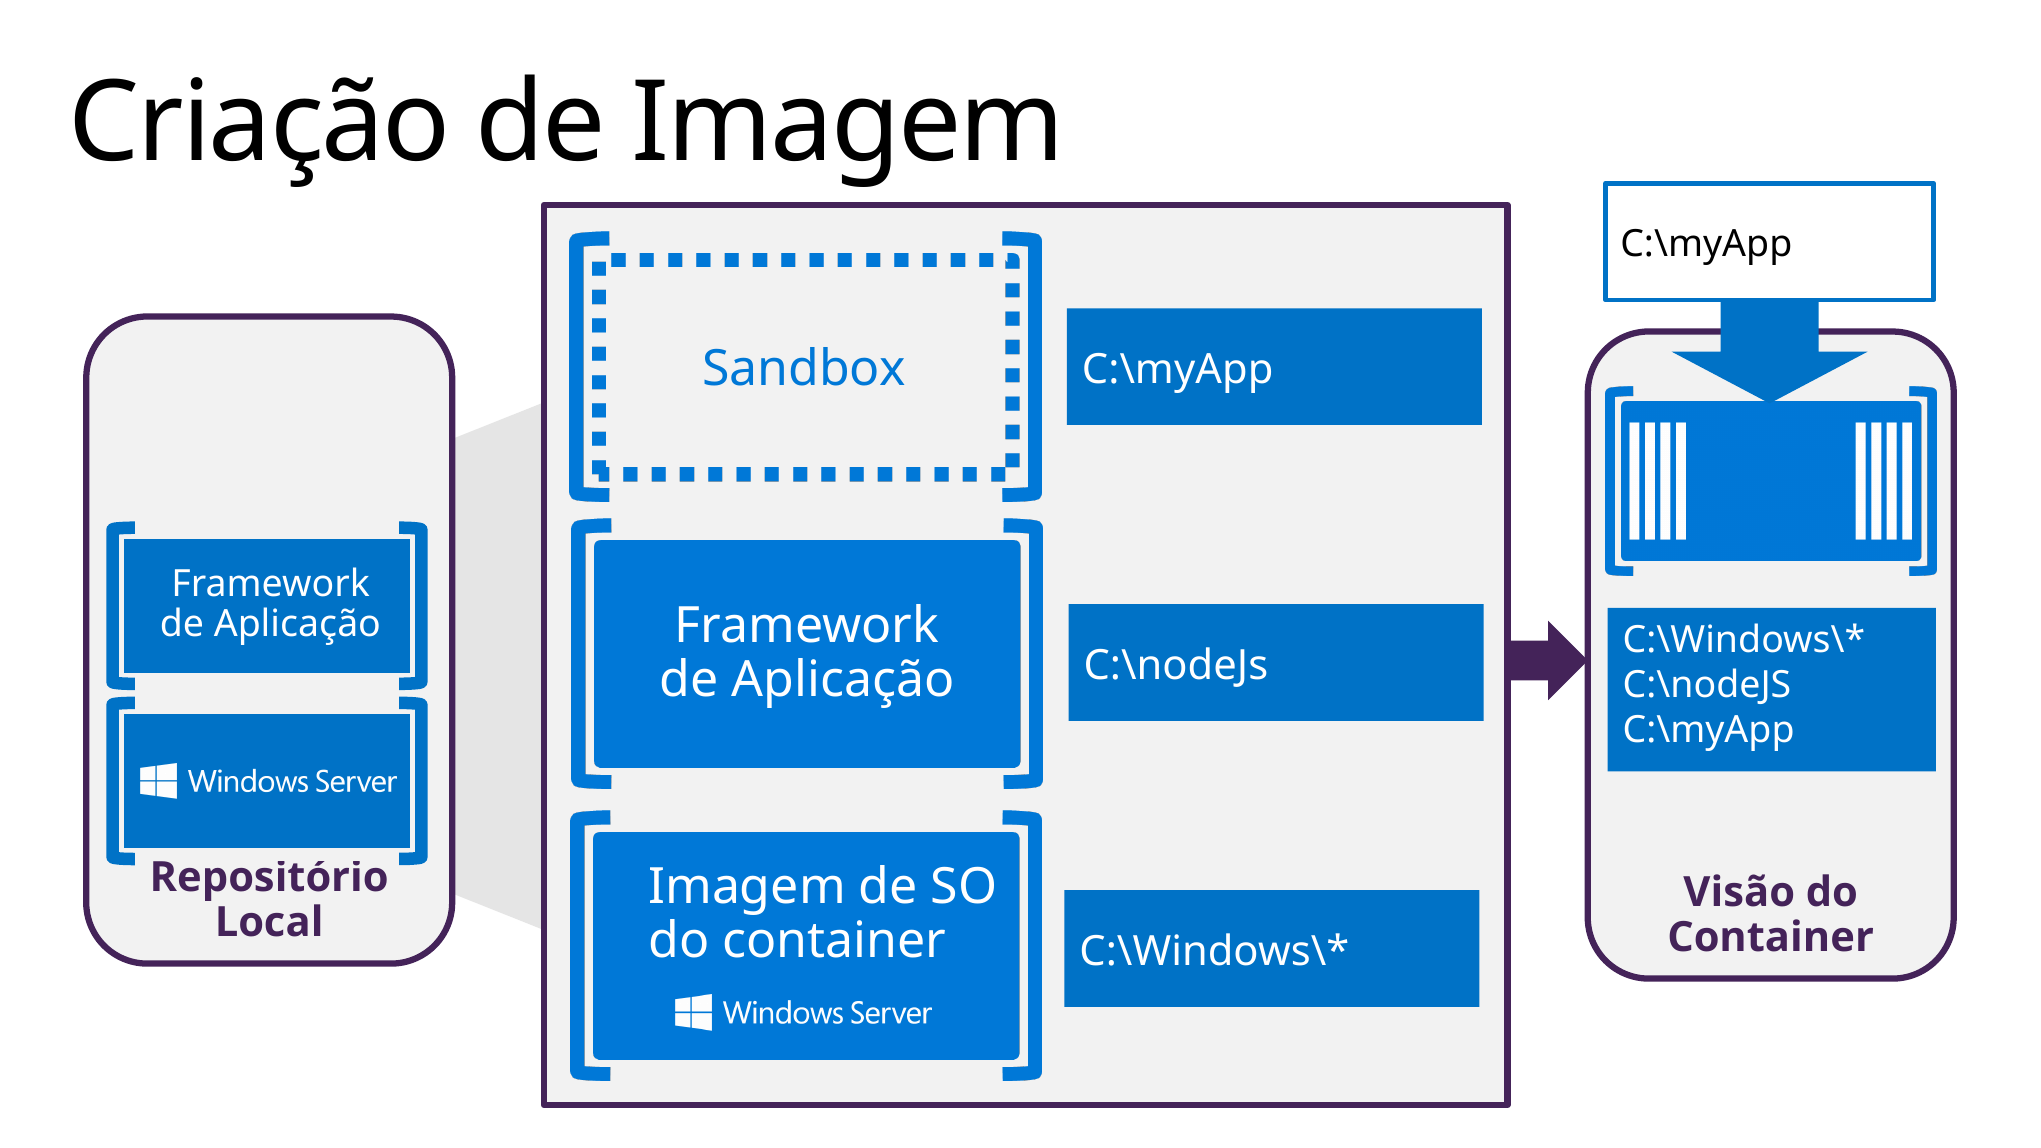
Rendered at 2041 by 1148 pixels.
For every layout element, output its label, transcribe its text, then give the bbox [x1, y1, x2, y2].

picture [569, 810, 1042, 1081]
picture [569, 231, 1042, 502]
text_box [1670, 298, 1869, 386]
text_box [112, 527, 422, 685]
text_box [543, 204, 1508, 1106]
title Criação de Imagem [45, 48, 1996, 199]
text_box C:\Windows\* [1064, 889, 1480, 1008]
picture [571, 517, 1043, 789]
text_box Visão do Container [1586, 330, 1955, 980]
text_box C:\myApp [1605, 182, 1935, 301]
text_box C:\Windows\* C:\nodeJS C:\myApp [1607, 607, 1937, 772]
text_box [112, 702, 422, 860]
text_box [454, 401, 543, 931]
text_box C:\nodeJs [1068, 603, 1484, 722]
text_box [1504, 619, 1589, 702]
picture [1605, 386, 1937, 576]
text_box C:\myApp [1066, 307, 1483, 426]
text_box Repositório Local [85, 315, 454, 965]
picture [124, 746, 417, 815]
